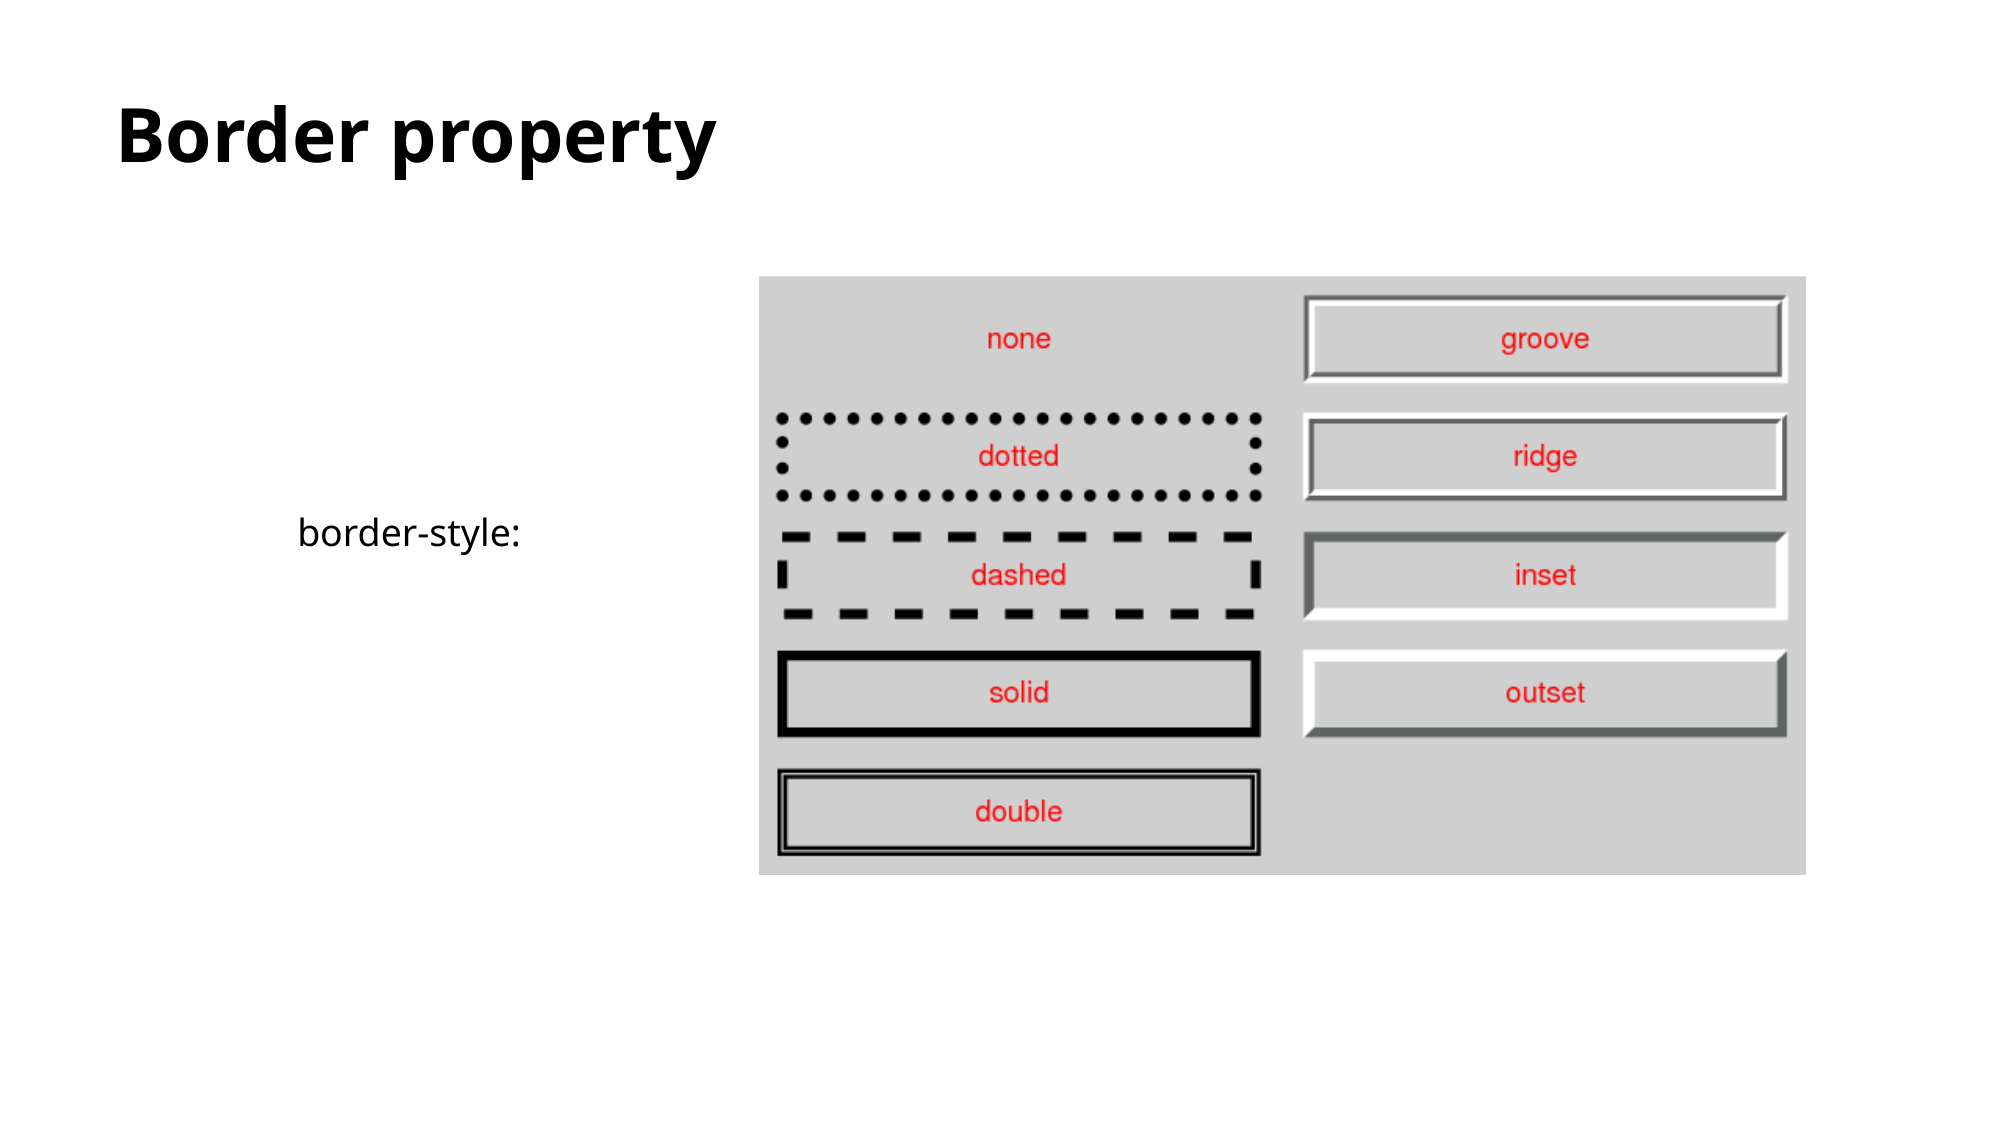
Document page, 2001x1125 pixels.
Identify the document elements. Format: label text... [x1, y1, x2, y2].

picture [759, 275, 1806, 875]
title Border property [100, 90, 1849, 276]
text_box border-style: [282, 501, 759, 562]
